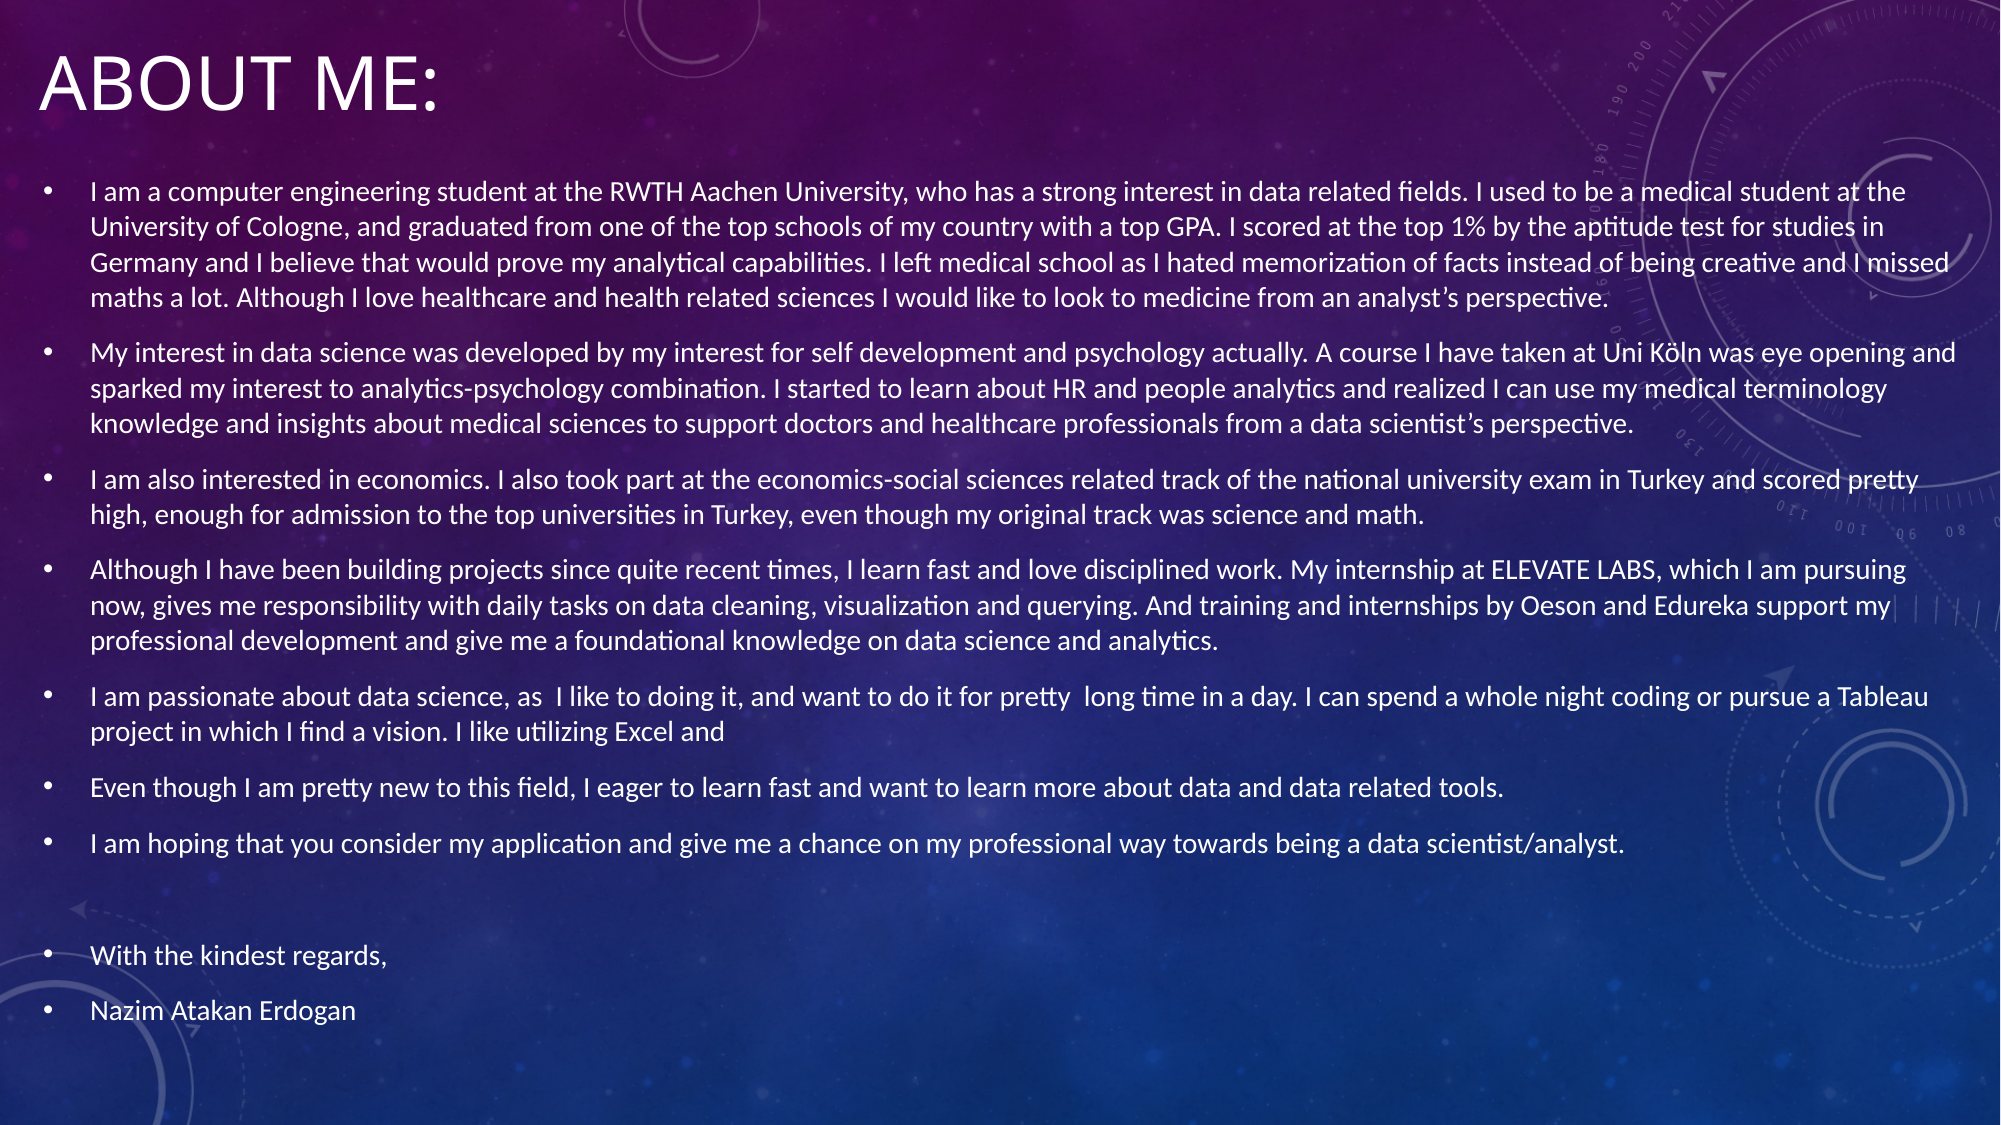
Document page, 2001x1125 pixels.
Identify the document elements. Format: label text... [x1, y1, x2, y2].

list I am a computer engineering student at the RWTH Aachen University, who has a strong interest in data related fields. I used to be a medical student at the University of Cologne, and graduated from one of the top schools of my country with a top GPA. I scored at the top 1% by the aptitude test for studies in Germany and I believe that would prove my analytical capabilities. I left medical school as I hated memorization of facts instead of being creative and I missed maths a lot. Although I love healthcare and health related sciences I would like to look to medicine from an analyst’s perspective. My interest in data science was developed by my interest for self development and psychology actually. A course I have taken at Uni Köln was eye opening and sparked my interest to analytics-psychology combination. I started to learn about HR and people analytics and realized I can use my medical terminology knowledge and insights about medical sciences to support doctors and healthcare professionals from a data scientist’s perspective. I am also interested in economics. I also took part at the economics-social sciences related track of the national university exam in Turkey and scored pretty high, enough for admission to the top universities in Turkey, even though my original track was science and math. Although I have been building projects since quite recent times, I learn fast and love disciplined work. My internship at ELEVATE LABS, which I am pursuing now, gives me responsibility with daily tasks on data cleaning, visualization and querying. And training and internships by Oeson and Edureka support my professional development and give me a foundational knowledge on data science and analytics. I am passionate about data science, as I like to doing it, and want to do it for pretty long time in a day. I can spend a whole night coding or pursue a Tableau project in which I find a vision. I like utilizing Excel and Even though I am pretty new to this field, I eager to learn fast and want to learn more about data and data related tools. I am hoping that you consider my application and give me a chance on my professional way towards being a data scientist/analyst. With the kindest regards, Nazim Atakan Erdogan [28, 140, 1975, 1060]
picture [0, 0, 2001, 1125]
title About me: [24, 24, 1725, 137]
